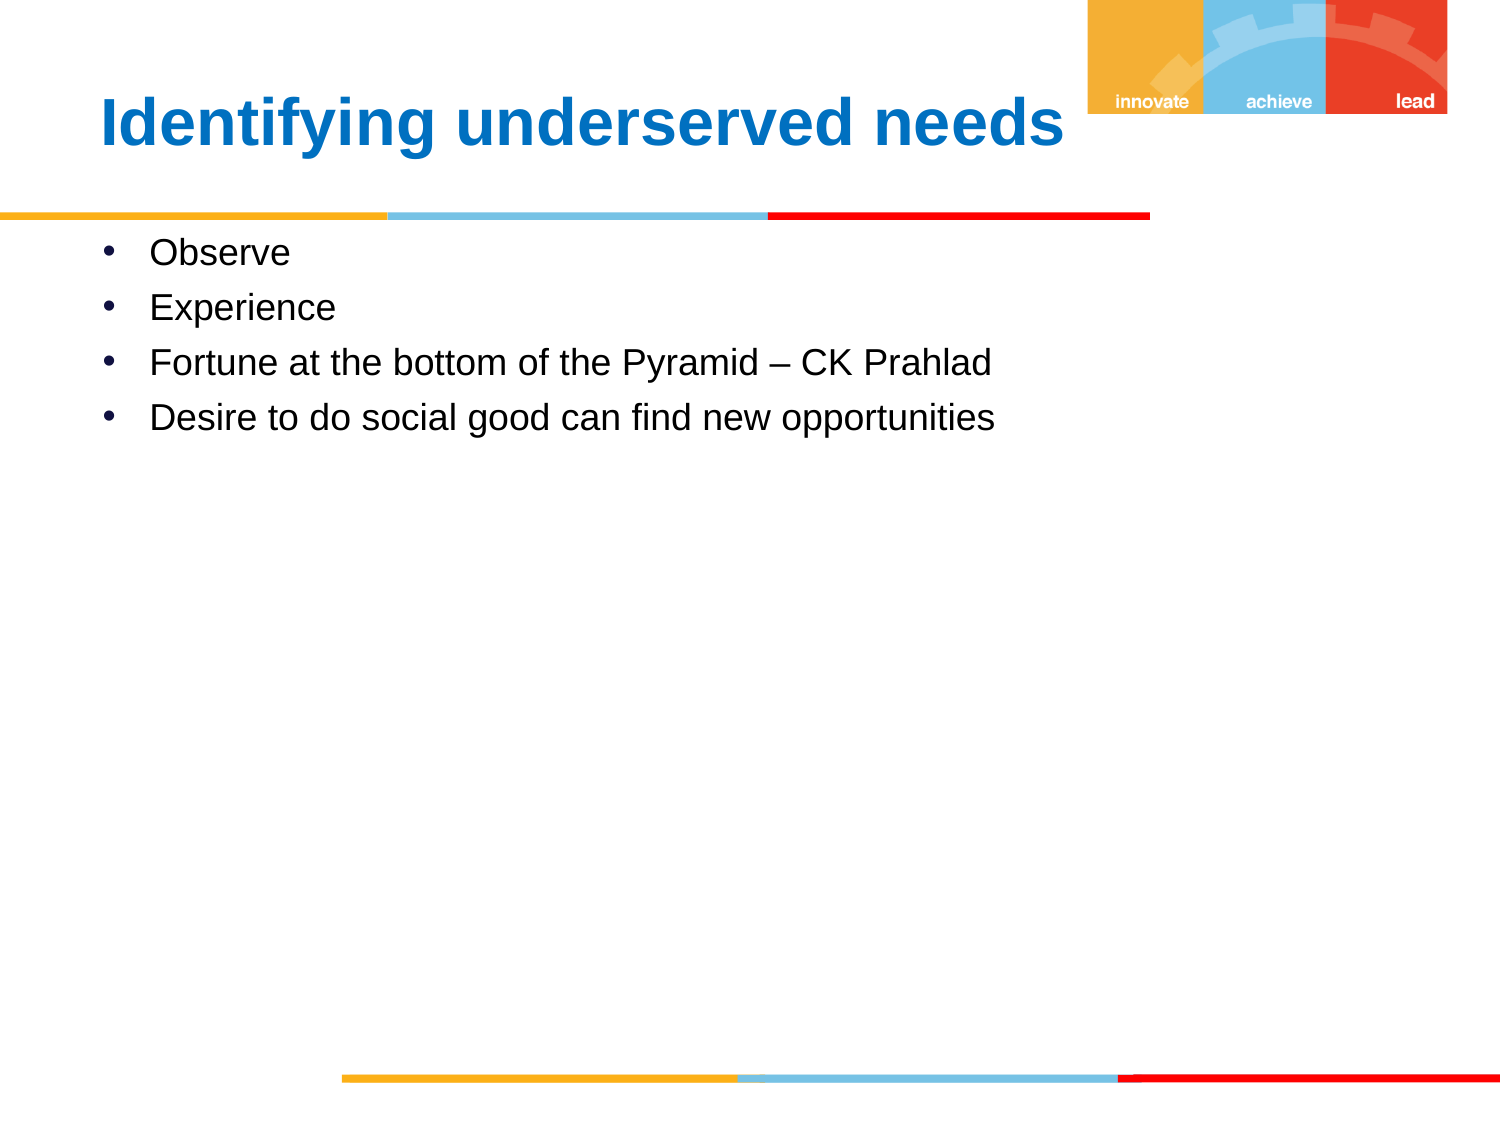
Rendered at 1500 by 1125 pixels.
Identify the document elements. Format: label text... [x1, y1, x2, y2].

picture [1087, 0, 1448, 114]
list Observe Experience Fortune at the bottom of the Pyramid – CK Prahlad Desire to do social good can find new opportunities [50, 220, 1400, 963]
list Identifying underserved needs [50, 24, 1088, 213]
